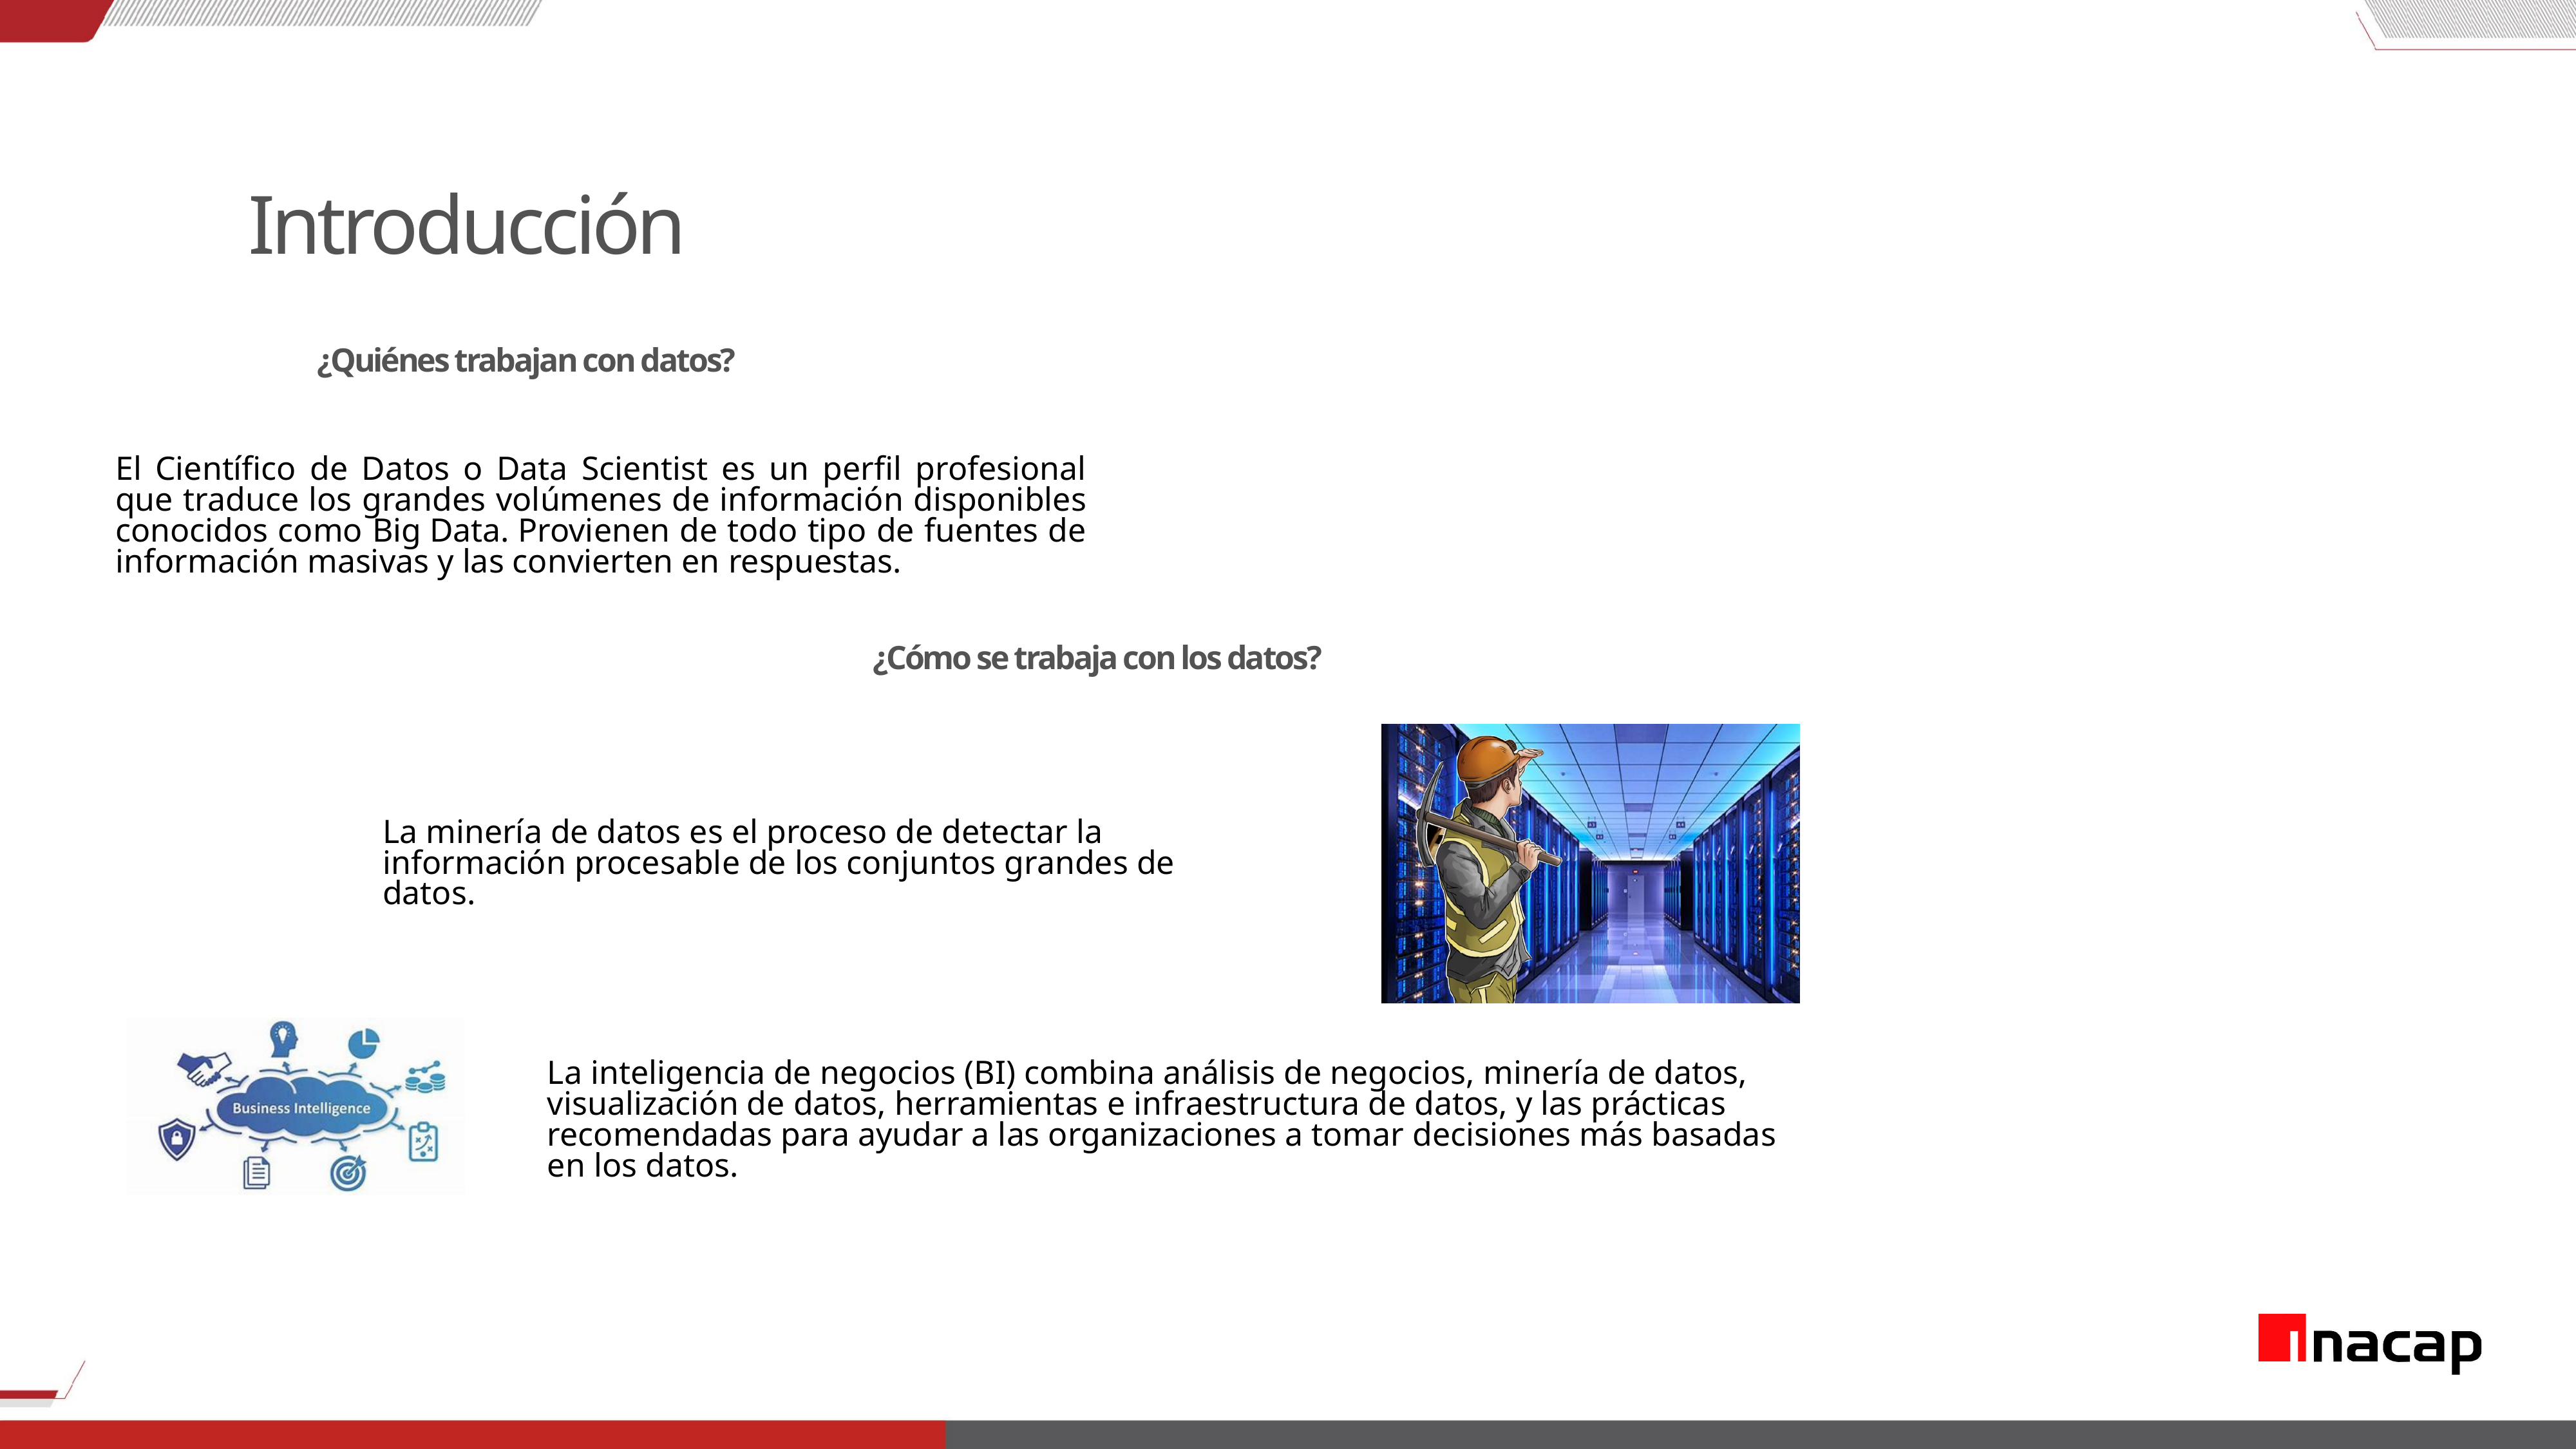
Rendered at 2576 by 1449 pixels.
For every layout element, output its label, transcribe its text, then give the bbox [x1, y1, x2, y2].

text_box Introducción [238, 169, 1076, 266]
text_box La minería de datos es el proceso de detectar la información procesable de los conjuntos grandes de datos. [373, 813, 1220, 975]
text_box El Científico de Datos o Data Scientist es un perfil profesional que traduce los grandes volúmenes de información disponibles conocidos como Big Data. Provienen de todo tipo de fuentes de información masivas y las convierten en respuestas. [106, 451, 1097, 612]
text_box ¿Cómo se trabaja con los datos? [815, 639, 1761, 705]
text_box La inteligencia de negocios (BI) combina análisis de negocios, minería de datos, visualización de datos, herramientas e infraestructura de datos, y las prácticas recomendadas para ayudar a las organizaciones a tomar decisiones más basadas en los datos. [538, 1054, 1826, 1159]
picture [0, 1354, 2576, 1449]
picture [1381, 724, 1800, 1003]
picture [0, 0, 2576, 55]
picture [2254, 1314, 2482, 1375]
picture [126, 1018, 465, 1196]
text_box ¿Quiénes trabajan con datos? [259, 342, 1205, 408]
